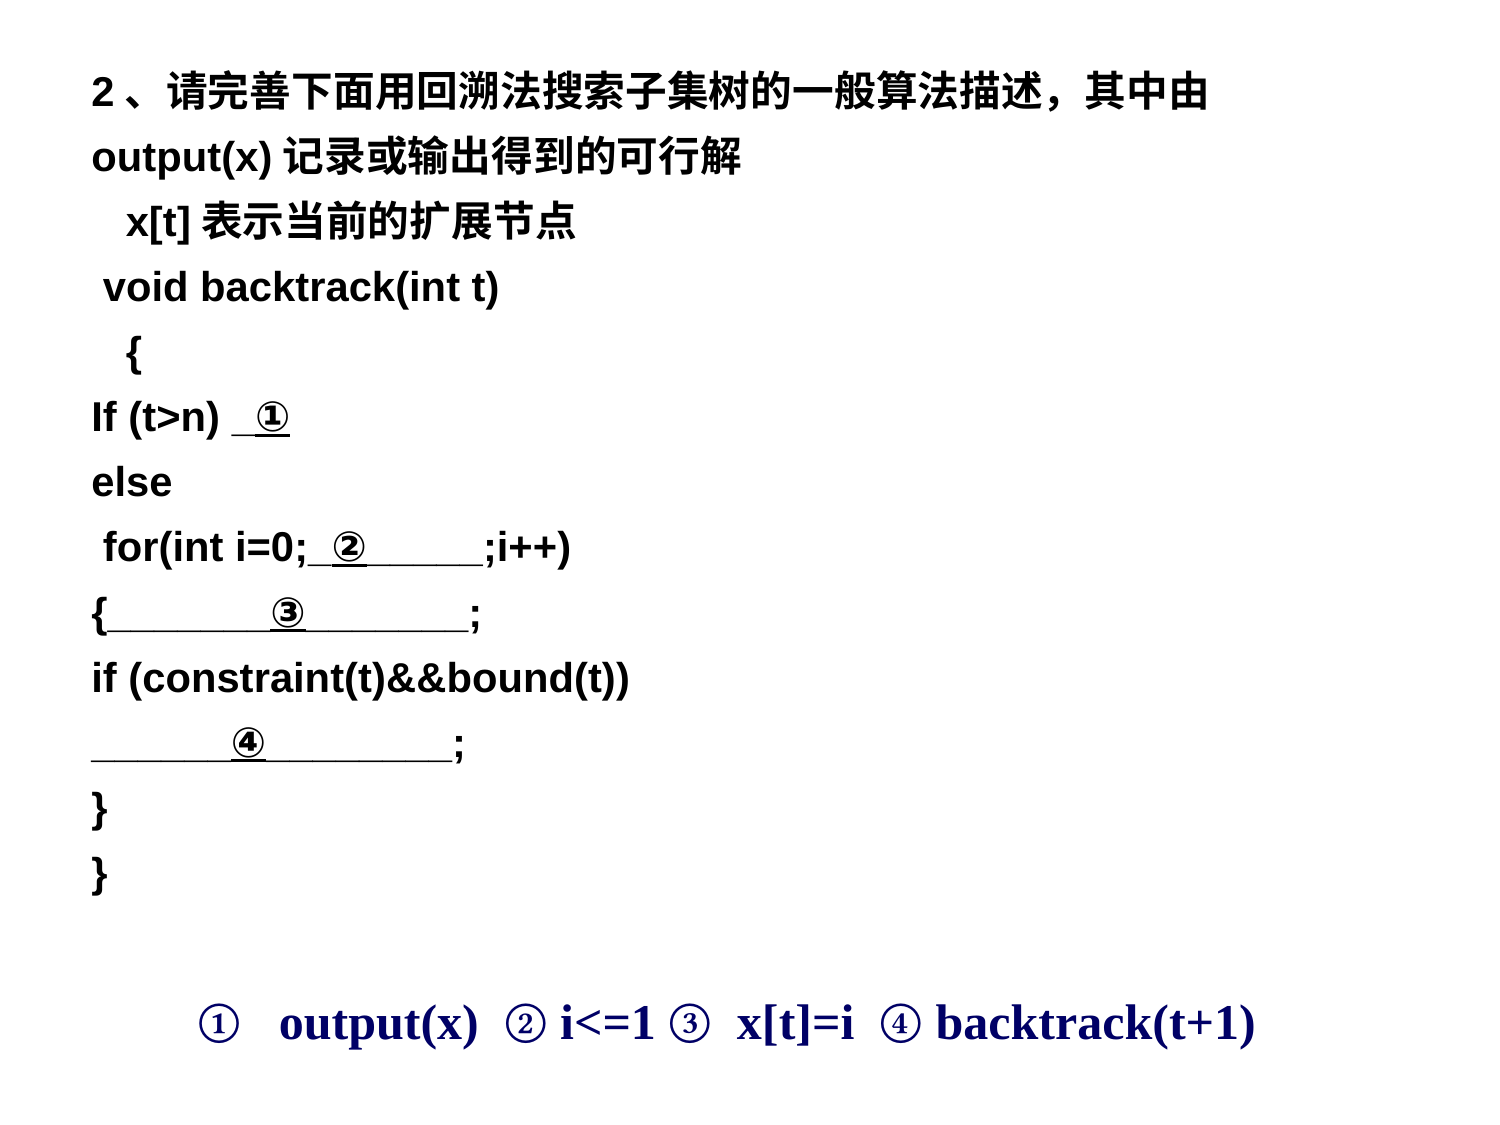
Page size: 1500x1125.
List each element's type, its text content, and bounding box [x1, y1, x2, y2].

text_box ① output(x) ② i<=1 ③ x[t]=i ④ backtrack(t+1) [183, 964, 1350, 1057]
text_box 2、请完善下面用回溯法搜索子集树的一般算法描述，其中由output(x)记录或输出得到的可行解 x[t]表示当前的扩展节点 void backtrack(int t) { If (t>n) _① else for(int i=0;_②_____;i++) {_______③_______; if (constraint(t)&&bound(t)) ______④________; } } [76, 42, 1376, 903]
